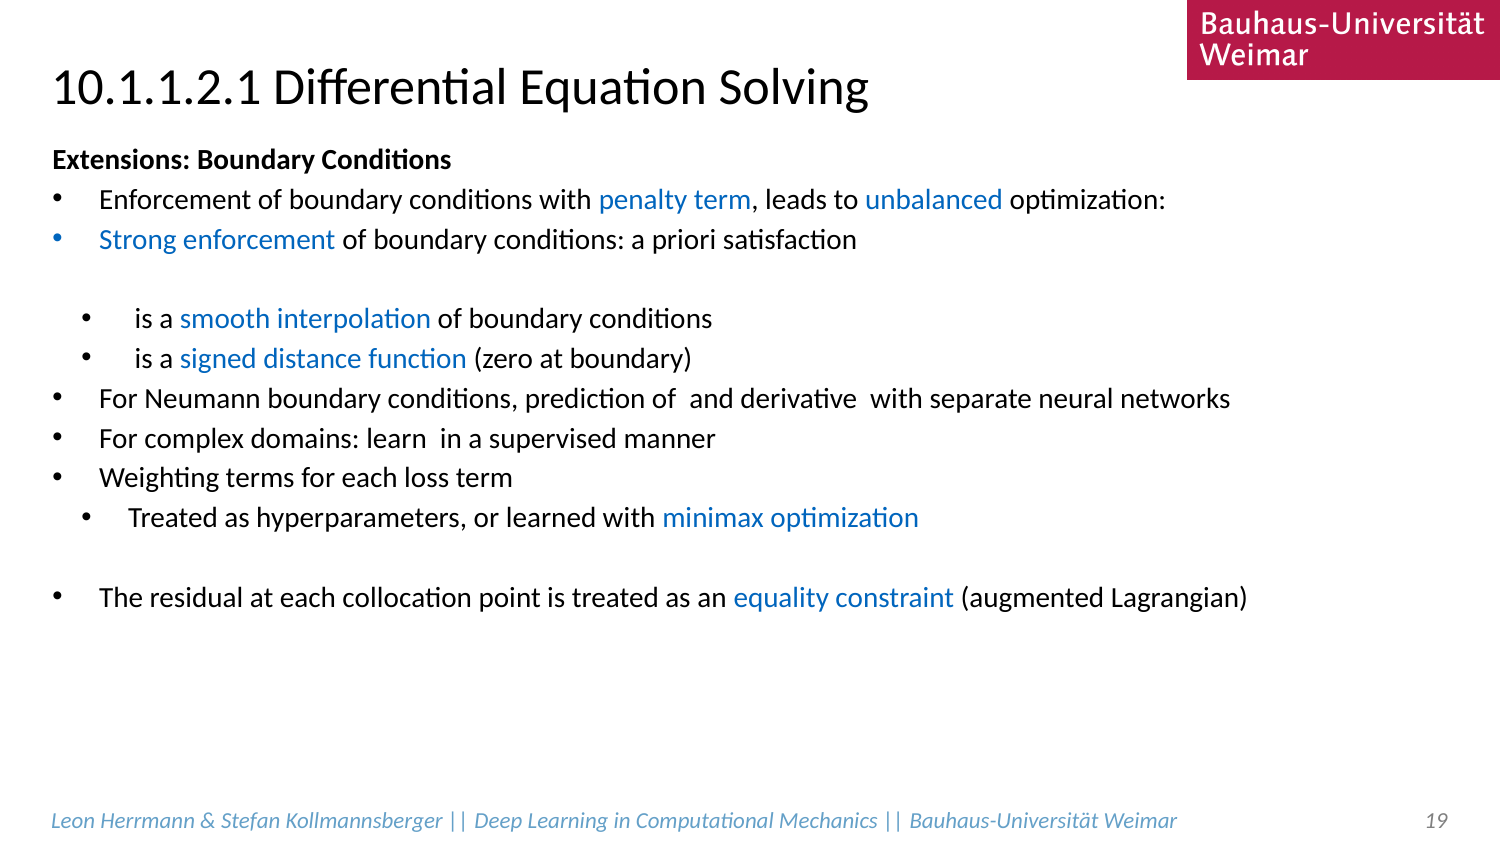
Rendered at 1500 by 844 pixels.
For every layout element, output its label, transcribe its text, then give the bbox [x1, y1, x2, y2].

footer Leon Herrmann & Stefan Kollmannsberger || Deep Learning in Computational Mechanics || Bauhaus-Universität Weimar [51, 796, 1311, 842]
slide_number 19 [1311, 796, 1448, 842]
title 10.1.1.2.1 Differential Equation Solving [50, 48, 1189, 114]
picture [1187, 0, 1500, 80]
